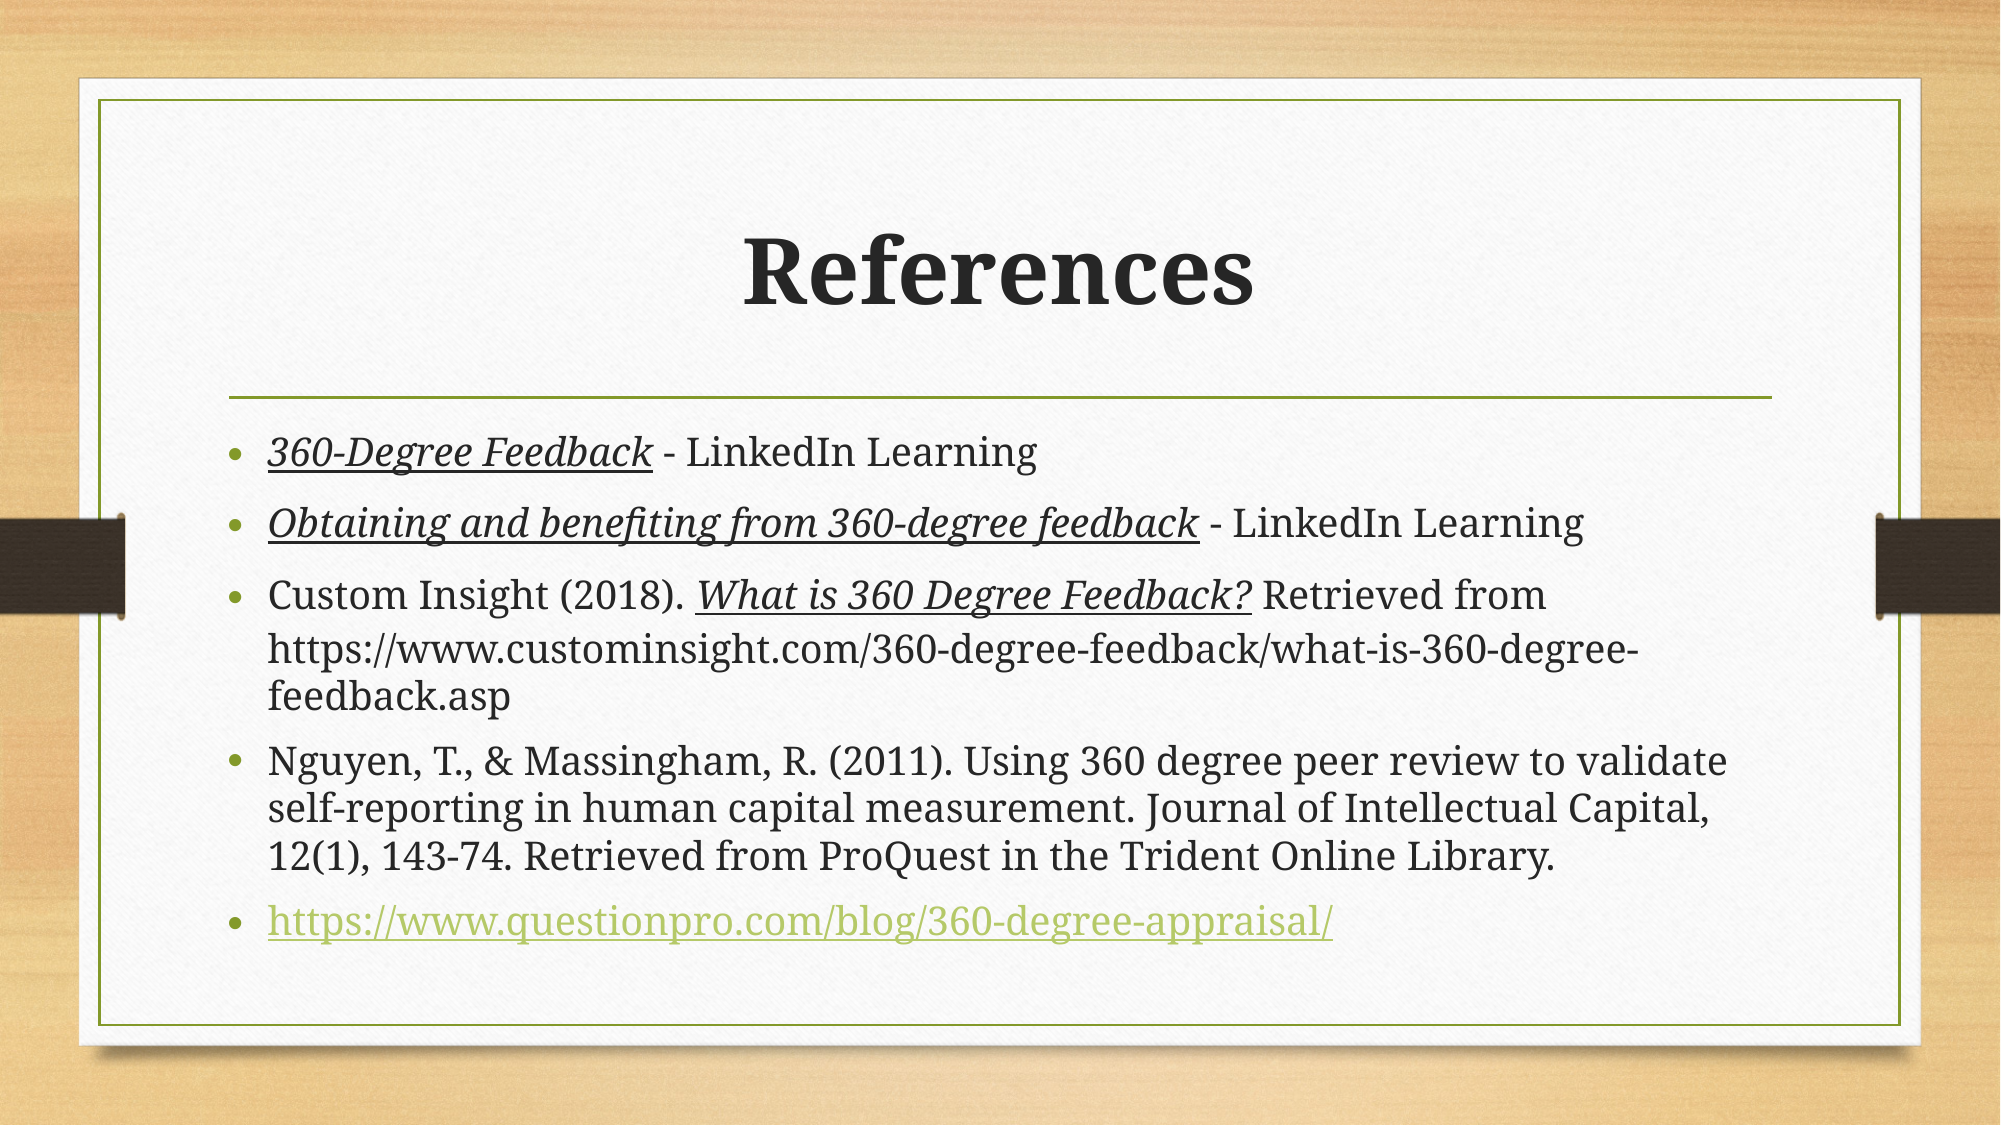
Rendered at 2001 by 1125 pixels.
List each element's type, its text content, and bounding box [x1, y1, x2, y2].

list 360-Degree Feedback - LinkedIn Learning Obtaining and benefiting from 360-degree feedback - LinkedIn Learning Custom Insight (2018). What is 360 Degree Feedback? Retrieved from https://www.custominsight.com/360-degree-feedback/what-is-360-degree-feedback.asp Nguyen, T., & Massingham, R. (2011). Using 360 degree peer review to validate self-reporting in human capital measurement. Journal of Intellectual Capital, 12(1), 143-74. Retrieved from ProQuest in the Trident Online Library. https://www.questionpro.com/blog/360-degree-appraisal/ [212, 419, 1788, 964]
title References [212, 161, 1788, 375]
picture [0, 0, 2001, 1125]
